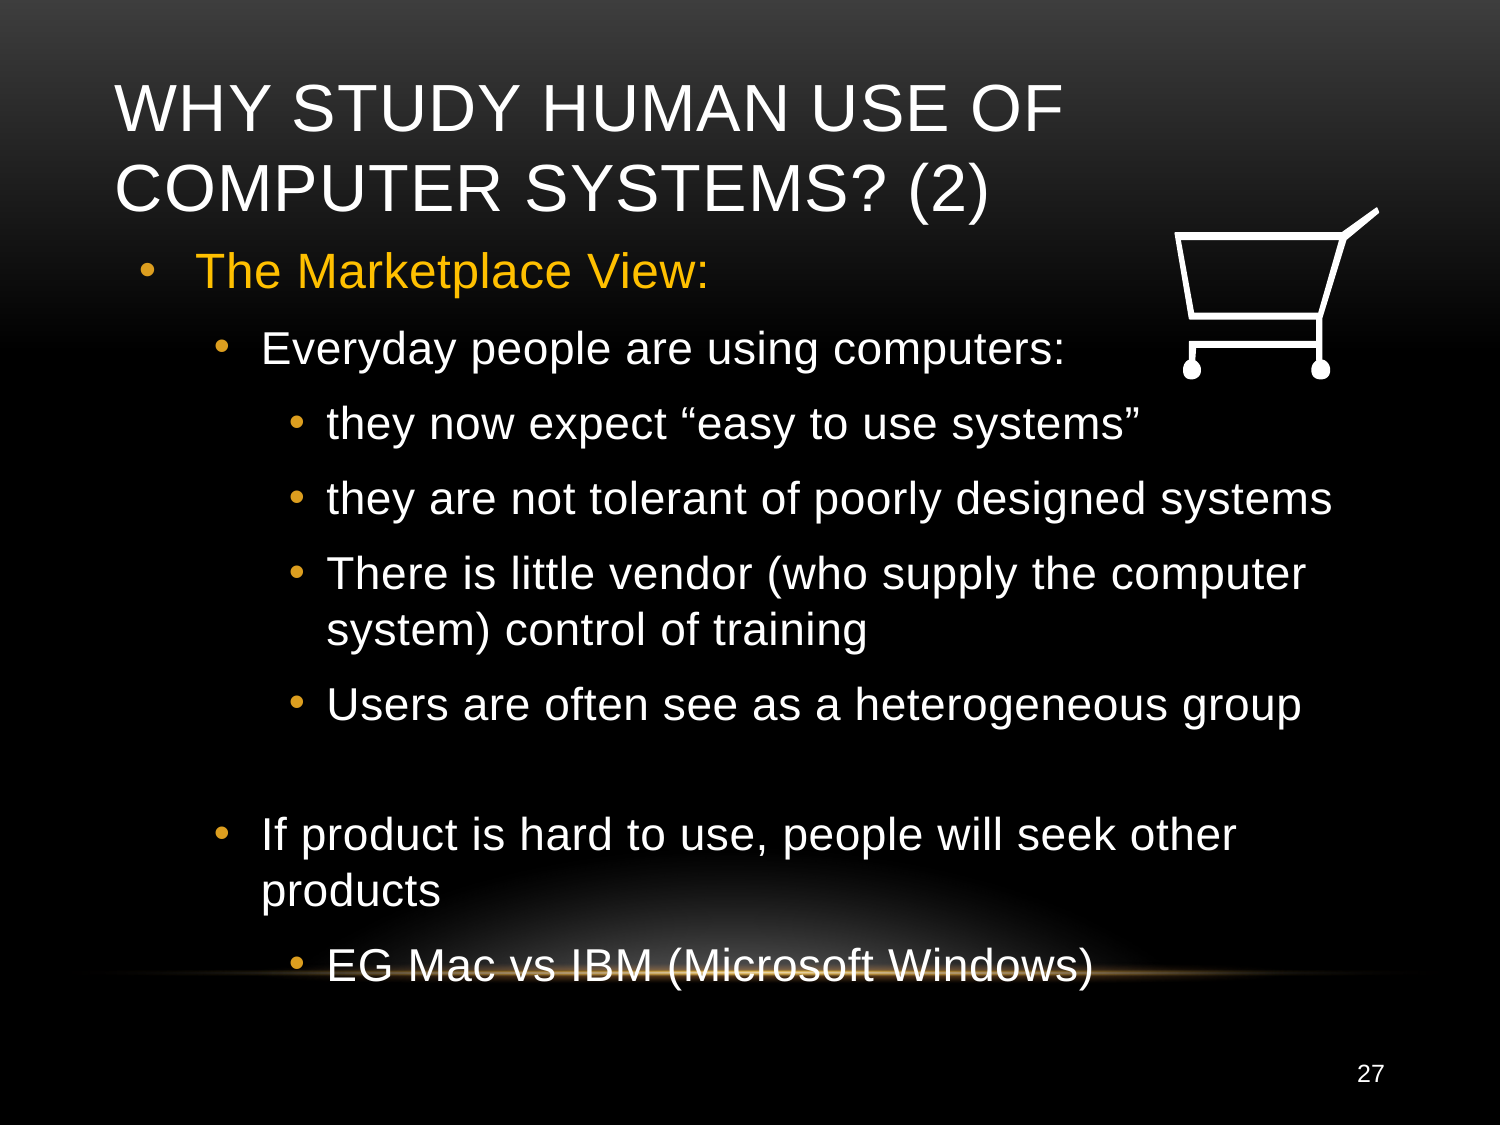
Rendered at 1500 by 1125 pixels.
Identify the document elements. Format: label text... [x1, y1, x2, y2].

text_box [1175, 208, 1379, 379]
slide_number 27 [1237, 1042, 1400, 1103]
title Why Study Human Use of Computer Systems? (2) [99, 45, 1400, 233]
picture [0, 0, 1500, 1125]
list The Marketplace View: Everyday people are using computers: they now expect “easy to use systems” they are not tolerant of poorly designed systems There is little vendor (who supply the computer system) control of training Users are often see as a heterogeneous group If product is hard to use, people will seek other products EG Mac vs IBM (Microsoft Windows) [123, 231, 1355, 1020]
